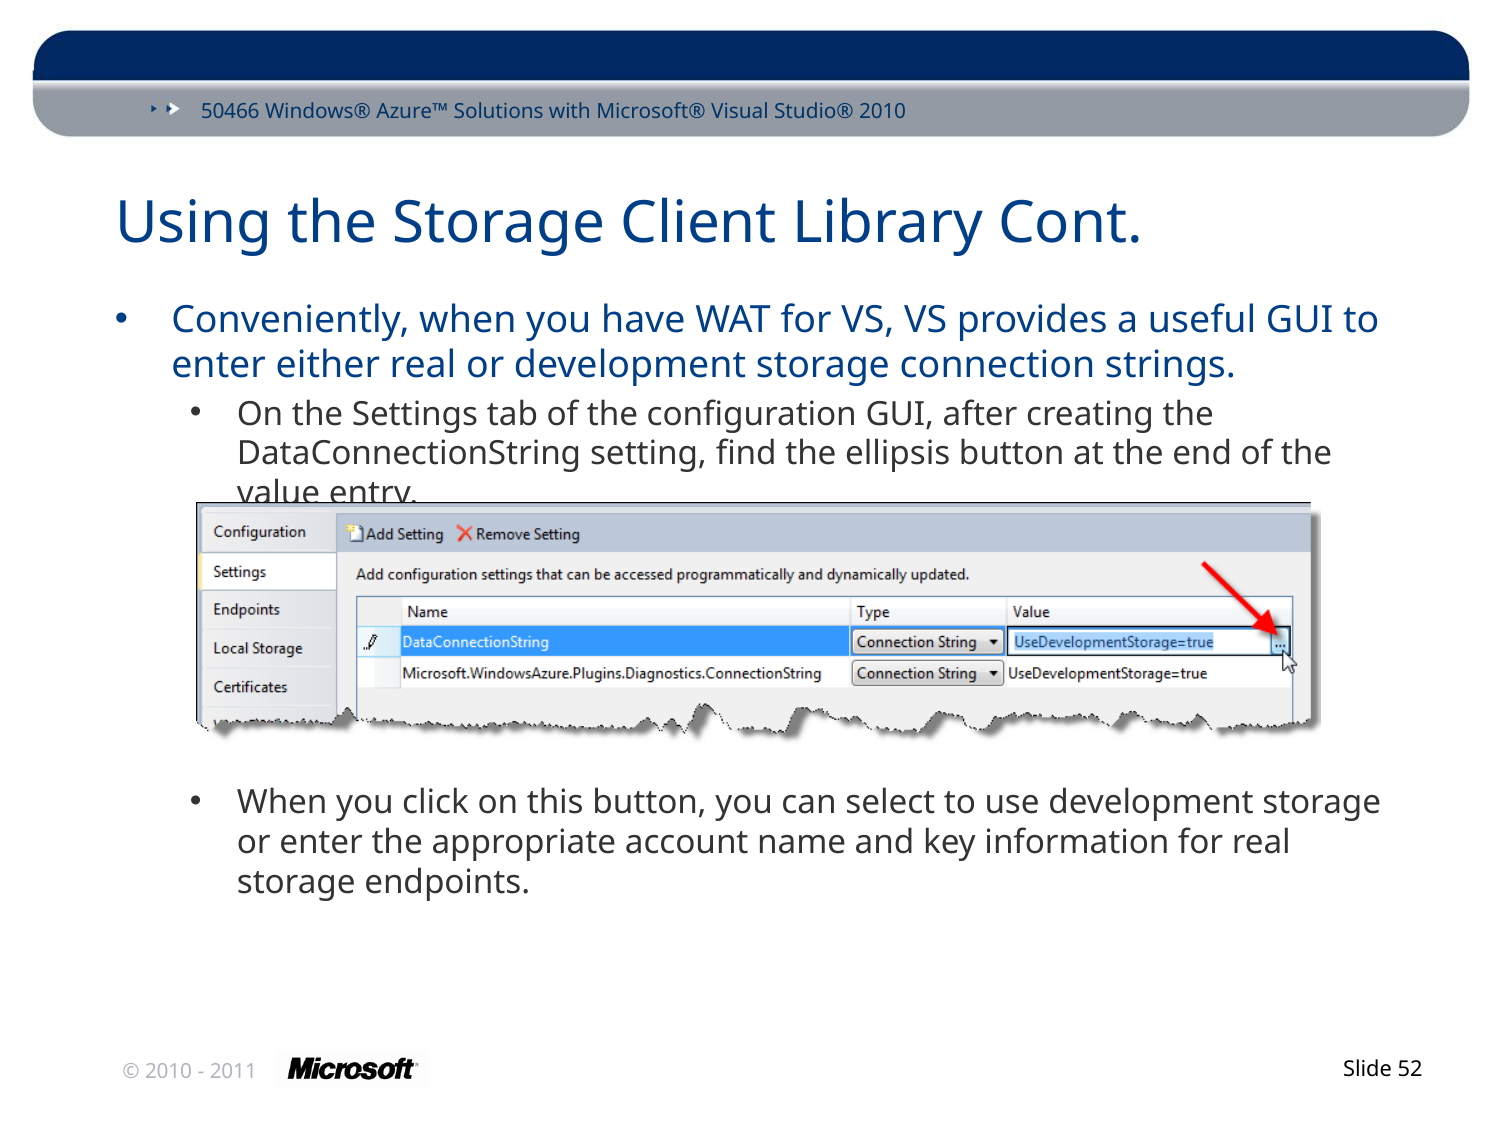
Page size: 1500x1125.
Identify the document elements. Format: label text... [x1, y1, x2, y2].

list Conveniently, when you have WAT for VS, VS provides a useful GUI to enter either real or development storage connection strings. On the Settings tab of the configuration GUI, after creating the DataConnectionString setting, find the ellipsis button at the end of the value entry. When you click on this button, you can select to use development storage or enter the appropriate account name and key information for real storage endpoints. [99, 287, 1433, 1025]
picture [0, 1, 1500, 159]
picture [196, 501, 1321, 745]
title Using the Storage Client Library Cont. [100, 143, 1433, 262]
picture [275, 1050, 429, 1088]
